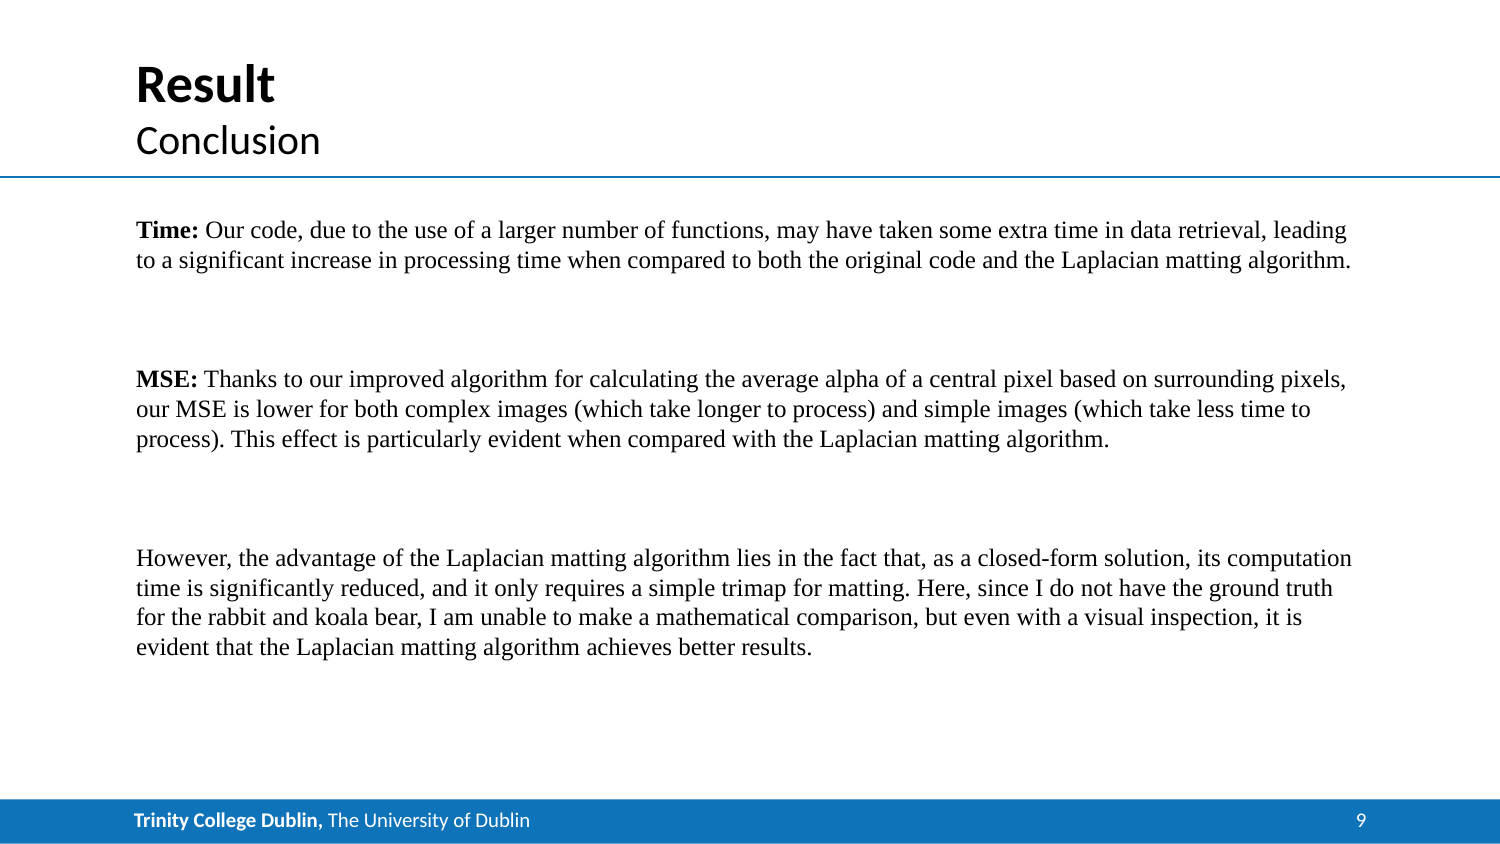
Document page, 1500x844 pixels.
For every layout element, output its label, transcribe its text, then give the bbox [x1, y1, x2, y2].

slide_number 9 [1318, 800, 1367, 833]
list Conclusion [135, 112, 1367, 158]
list Time: Our code, due to the use of a larger number of functions, may have taken some extra time in data retrieval, leading to a significant increase in processing time when compared to both the original code and the Laplacian matting algorithm. MSE: Thanks to our improved algorithm for calculating the average alpha of a central pixel based on surrounding pixels, our MSE is lower for both complex images (which take longer to process) and simple images (which take less time to process). This effect is particularly evident when compared with the Laplacian matting algorithm. However, the advantage of the Laplacian matting algorithm lies in the fact that, as a closed-form solution, its computation time is significantly reduced, and it only requires a simple trimap for matting. Here, since I do not have the ground truth for the rabbit and koala bear, I am unable to make a mathematical comparison, but even with a visual inspection, it is evident that the Laplacian matting algorithm achieves better results. [135, 213, 1367, 711]
title Result [135, 44, 1367, 112]
